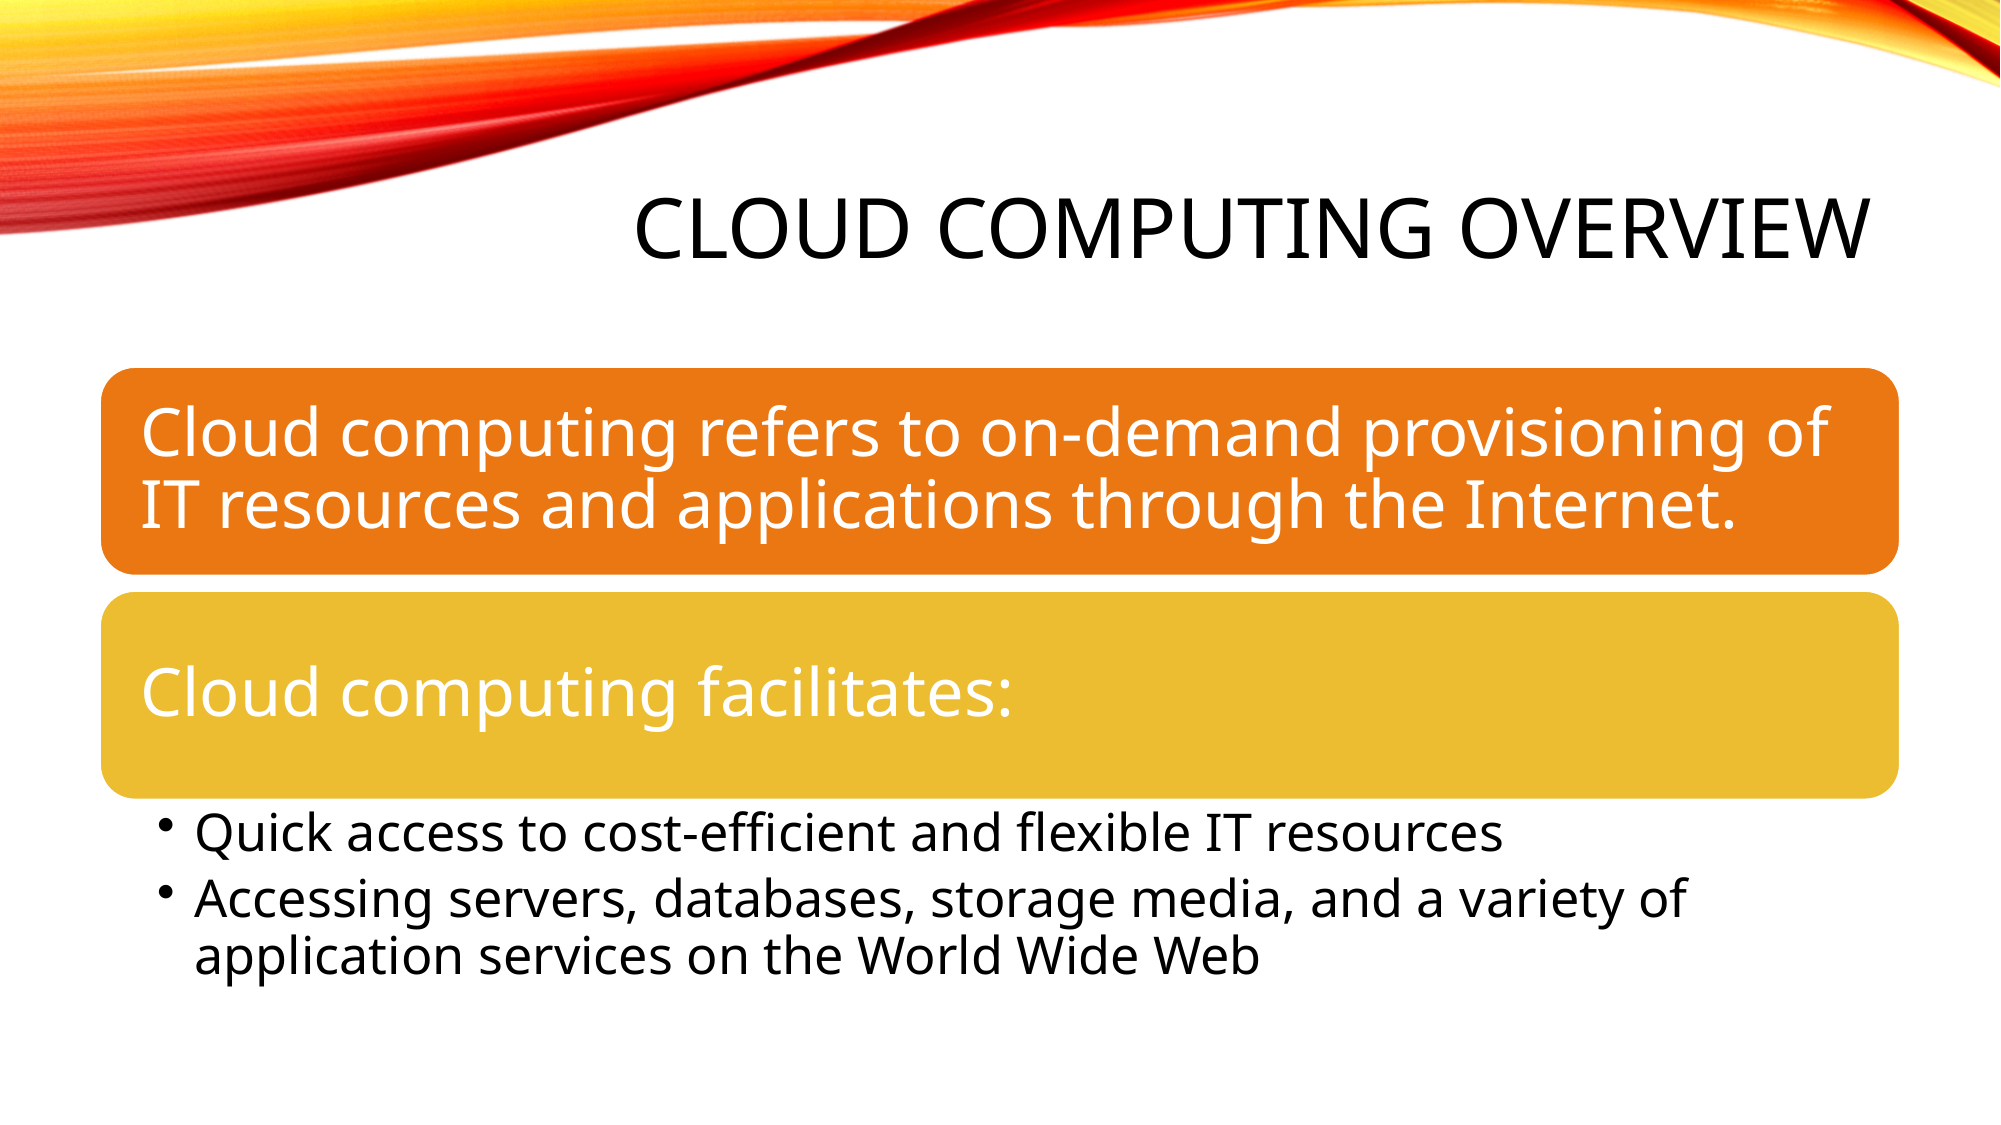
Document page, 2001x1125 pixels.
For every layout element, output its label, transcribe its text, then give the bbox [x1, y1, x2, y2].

picture [0, 0, 2000, 237]
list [99, 308, 1901, 1060]
title Cloud Computing Overview [474, 125, 1888, 308]
